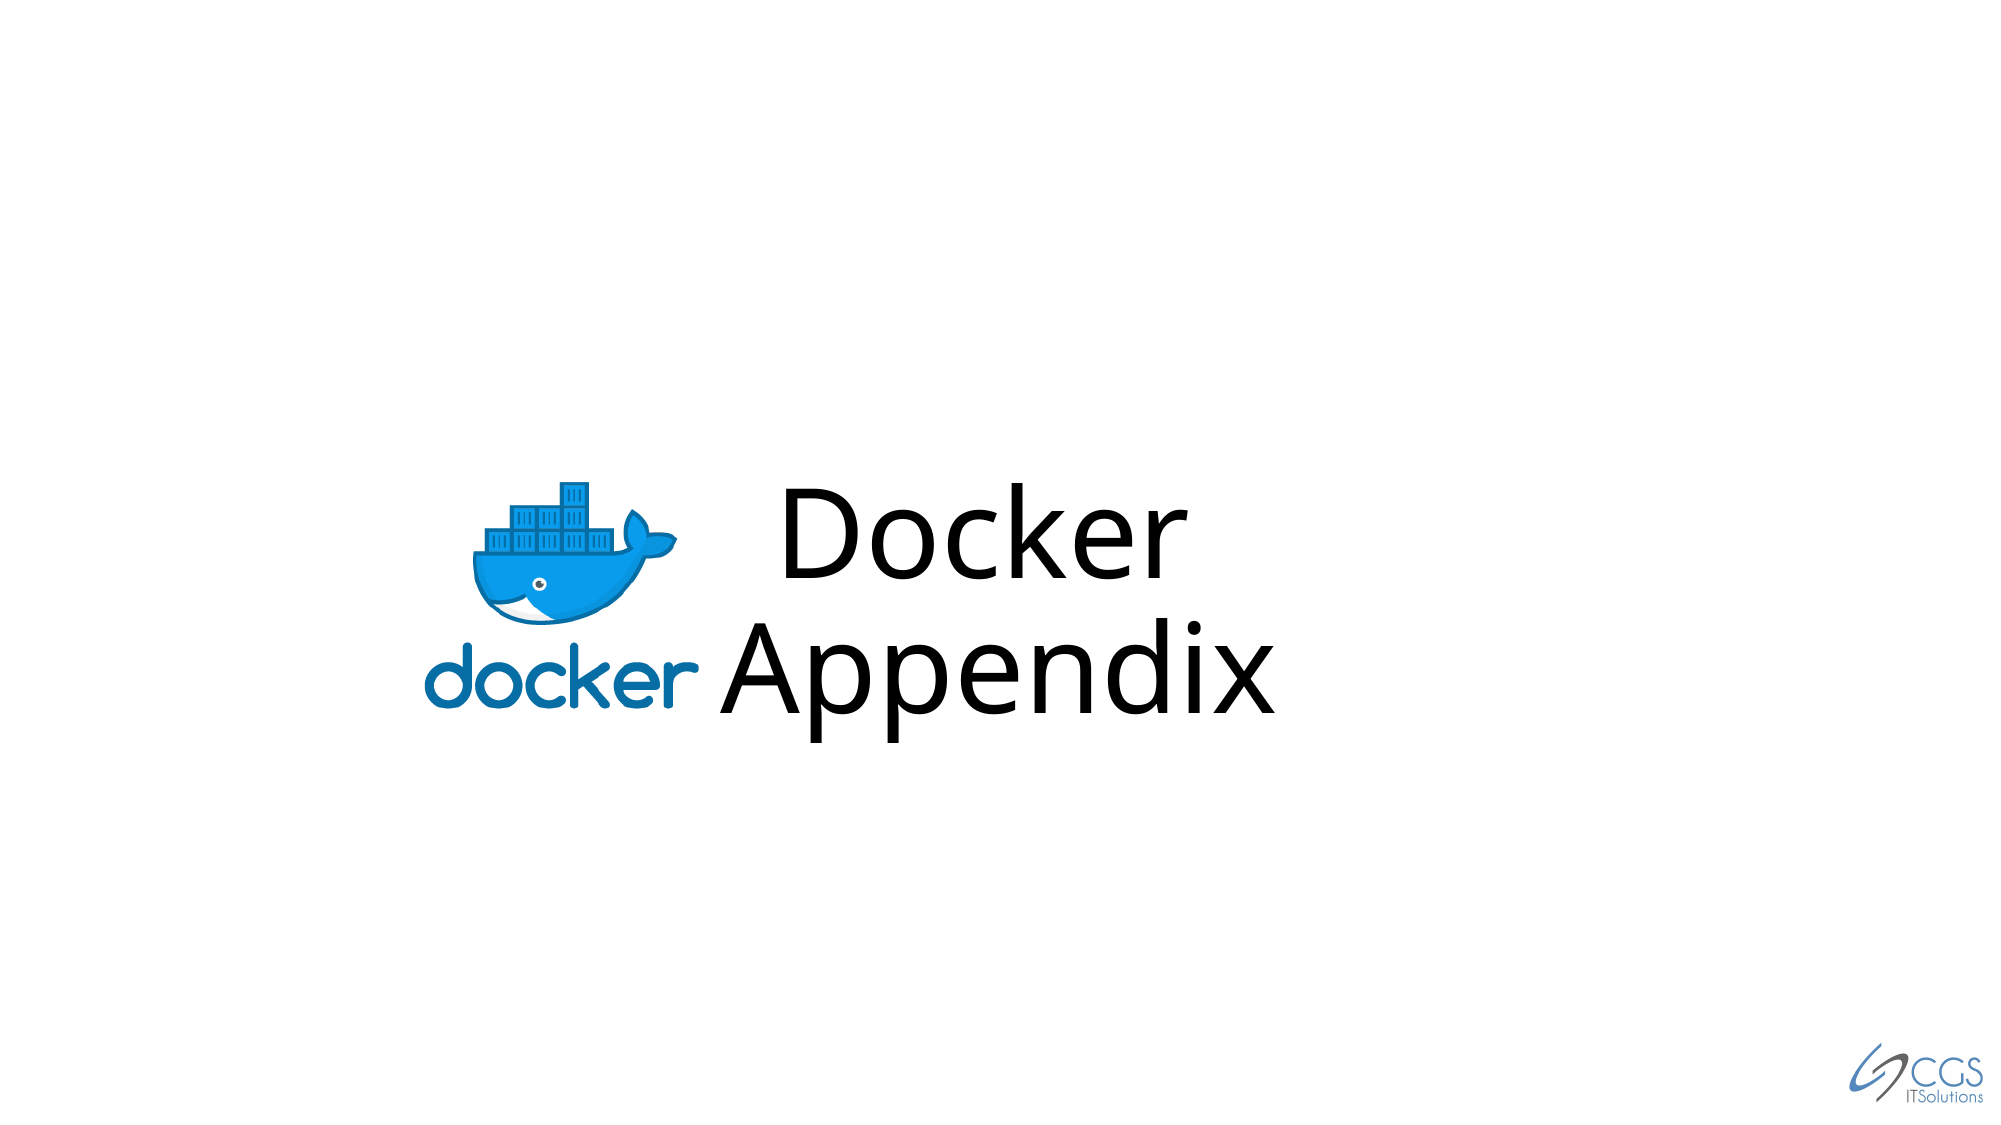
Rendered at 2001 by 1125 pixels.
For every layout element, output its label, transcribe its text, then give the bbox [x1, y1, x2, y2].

picture [1849, 1042, 1983, 1103]
title Docker Appendix [136, 280, 1862, 749]
picture [400, 457, 723, 733]
